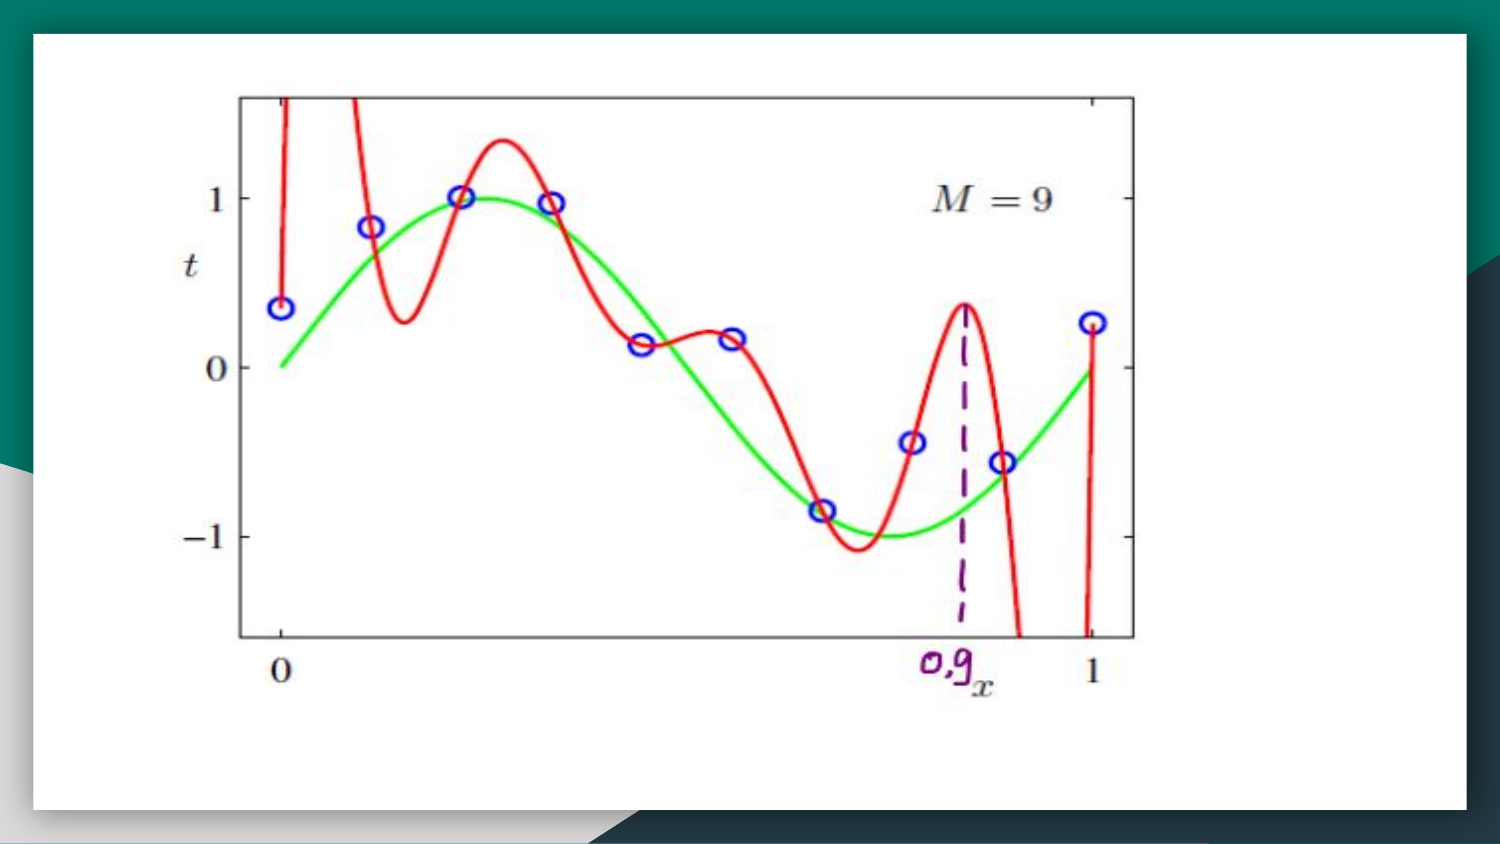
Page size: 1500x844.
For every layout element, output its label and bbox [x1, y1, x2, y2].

picture [171, 79, 1153, 717]
